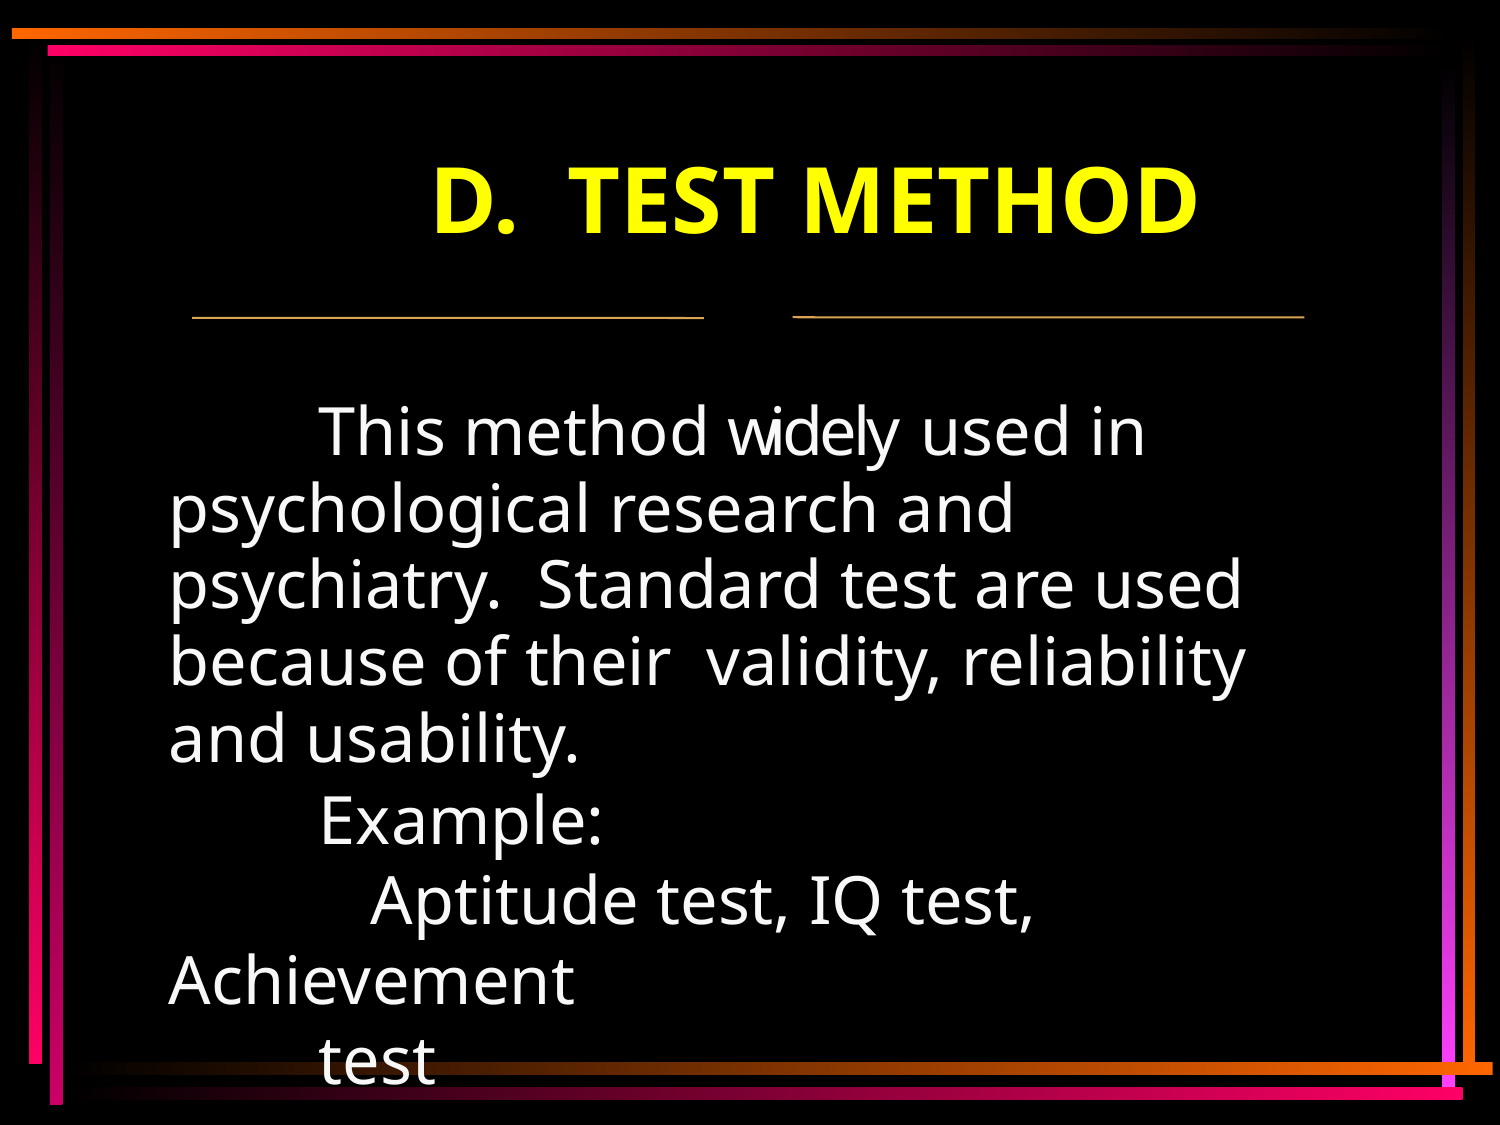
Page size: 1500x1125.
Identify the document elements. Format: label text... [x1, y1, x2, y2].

title D. TEST METHOD [237, 61, 1275, 252]
text_box This method wi d e l y used in psychological research and psychiatry. Standard test are used because of their validity, reliability and usability. Example: Aptitude test, IQ test, Achievement test [162, 299, 1368, 1098]
